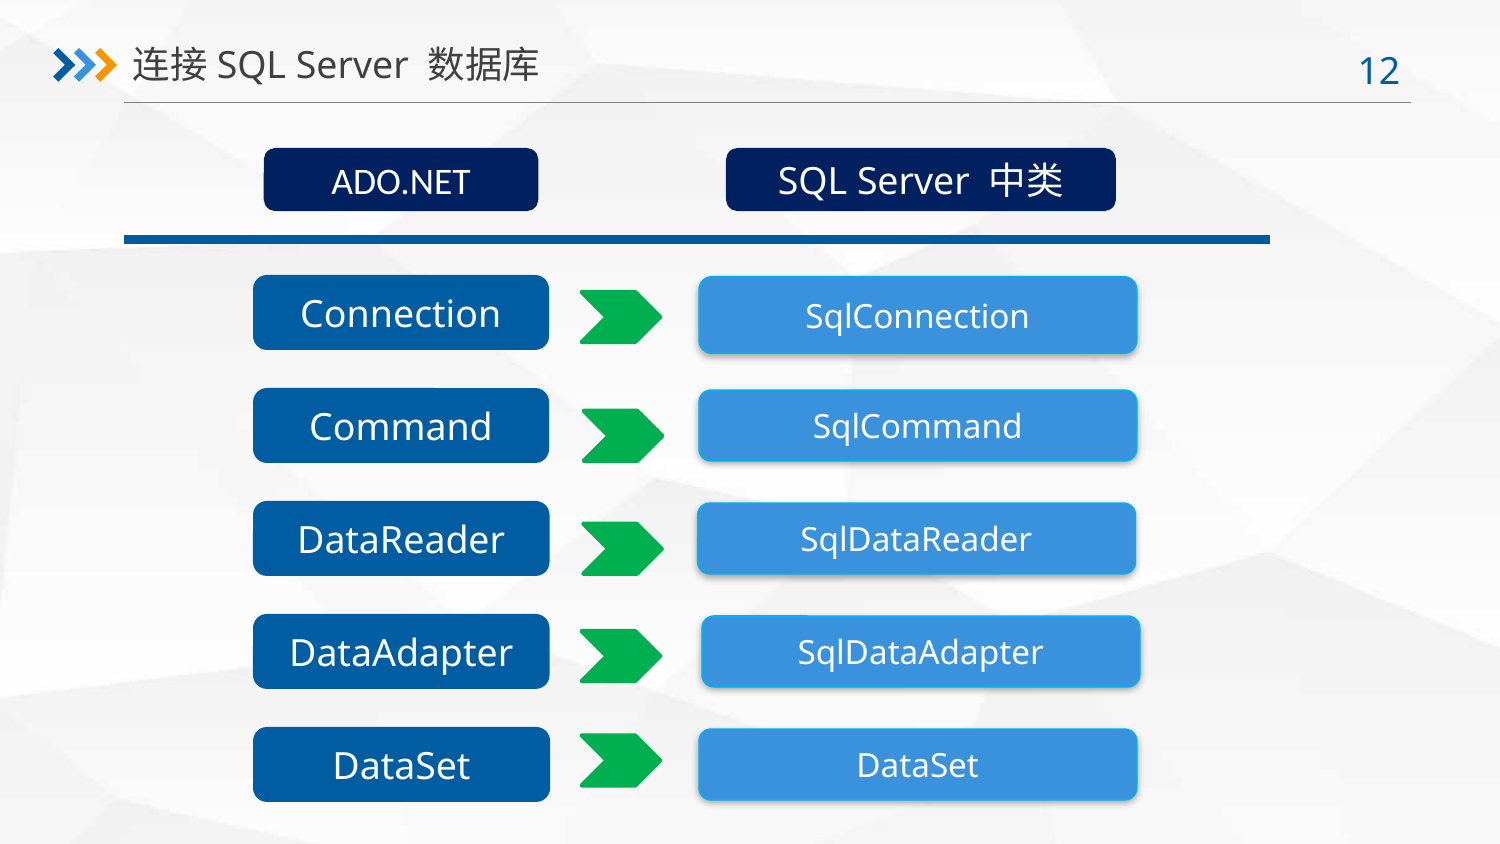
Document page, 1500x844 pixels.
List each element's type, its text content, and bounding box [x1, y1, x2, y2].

text_box DataAdapter [252, 613, 550, 689]
text_box [579, 289, 663, 345]
text_box Command [253, 387, 550, 463]
text_box SQL Server 中类 [725, 147, 1116, 212]
text_box SqlDataReader [696, 502, 1137, 575]
text_box DataSet [253, 726, 551, 802]
text_box DataReader [252, 500, 550, 576]
text_box [581, 408, 665, 463]
text_box Connection [253, 274, 550, 350]
text_box 连接SQL Server 数据库 [123, 32, 550, 95]
text_box SqlConnection [698, 275, 1138, 354]
picture [0, 0, 1500, 844]
text_box [581, 521, 664, 576]
text_box ADO.NET [263, 147, 539, 212]
text_box [579, 733, 663, 788]
text_box [579, 628, 663, 684]
text_box SqlCommand [698, 389, 1138, 462]
text_box SqlDataAdapter [701, 615, 1141, 688]
text_box DataSet [698, 728, 1138, 801]
